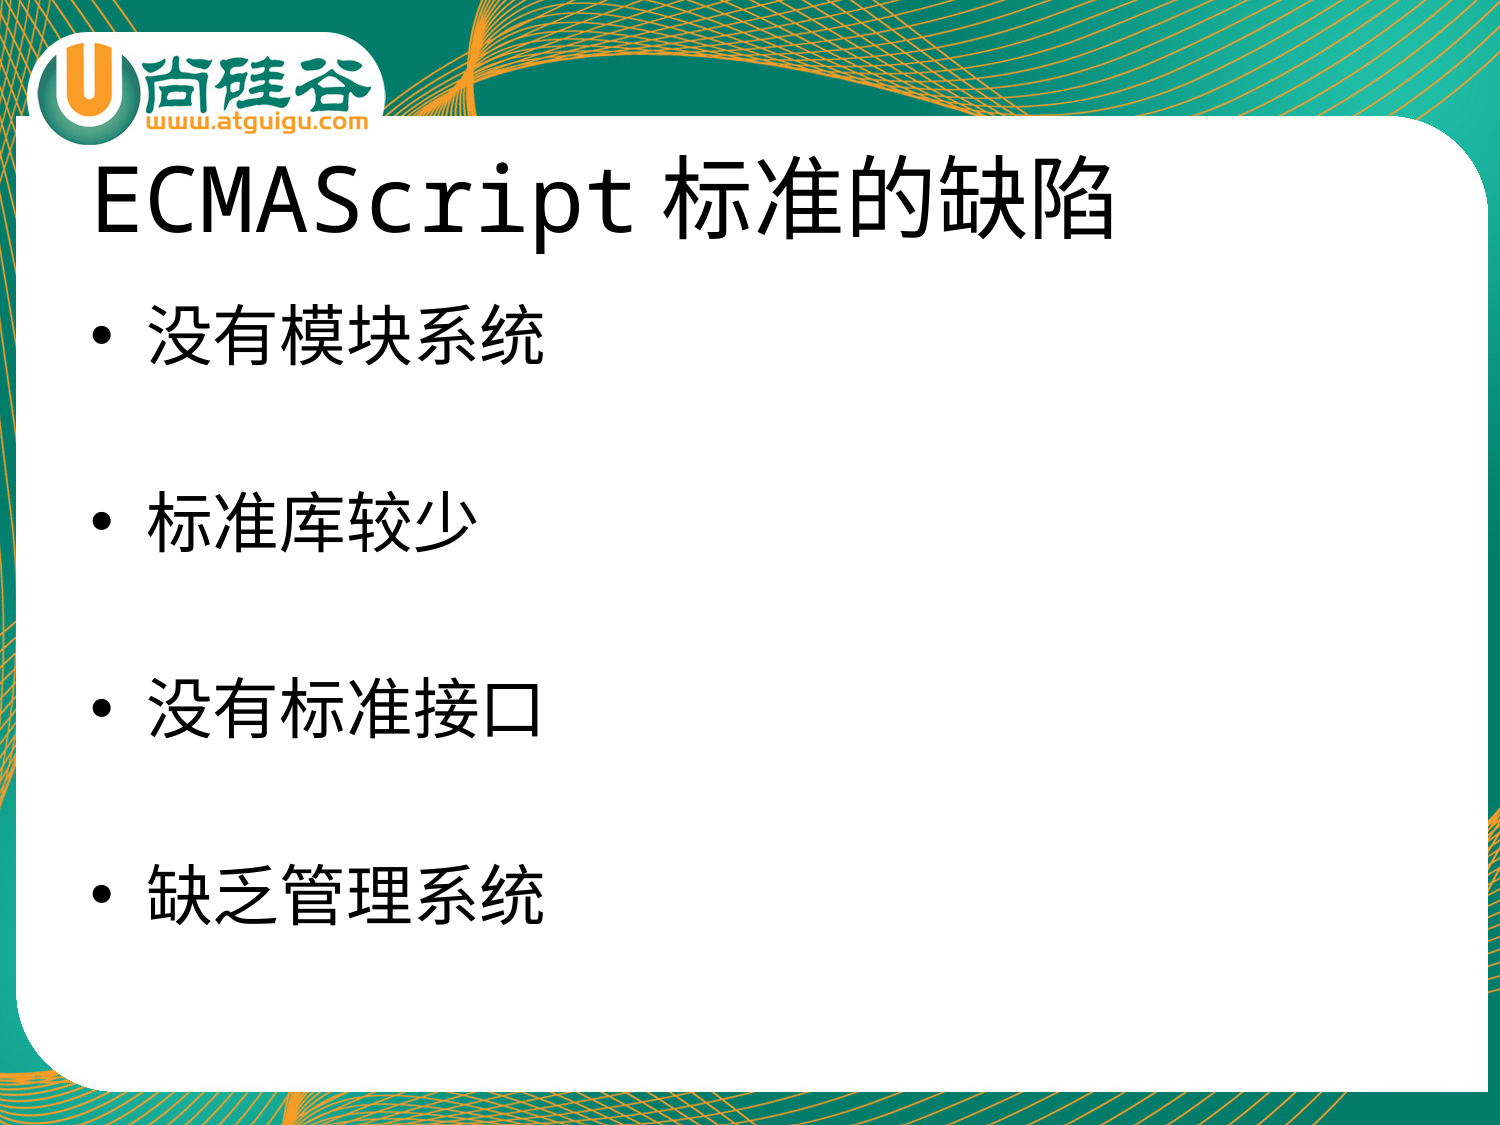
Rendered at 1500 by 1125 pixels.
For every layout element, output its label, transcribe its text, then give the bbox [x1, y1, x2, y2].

title ECMAScript标准的缺陷 [75, 101, 1425, 286]
list 没有模块系统 标准库较少 没有标准接口 缺乏管理系统 [75, 286, 1425, 1029]
picture [0, 0, 1500, 1125]
